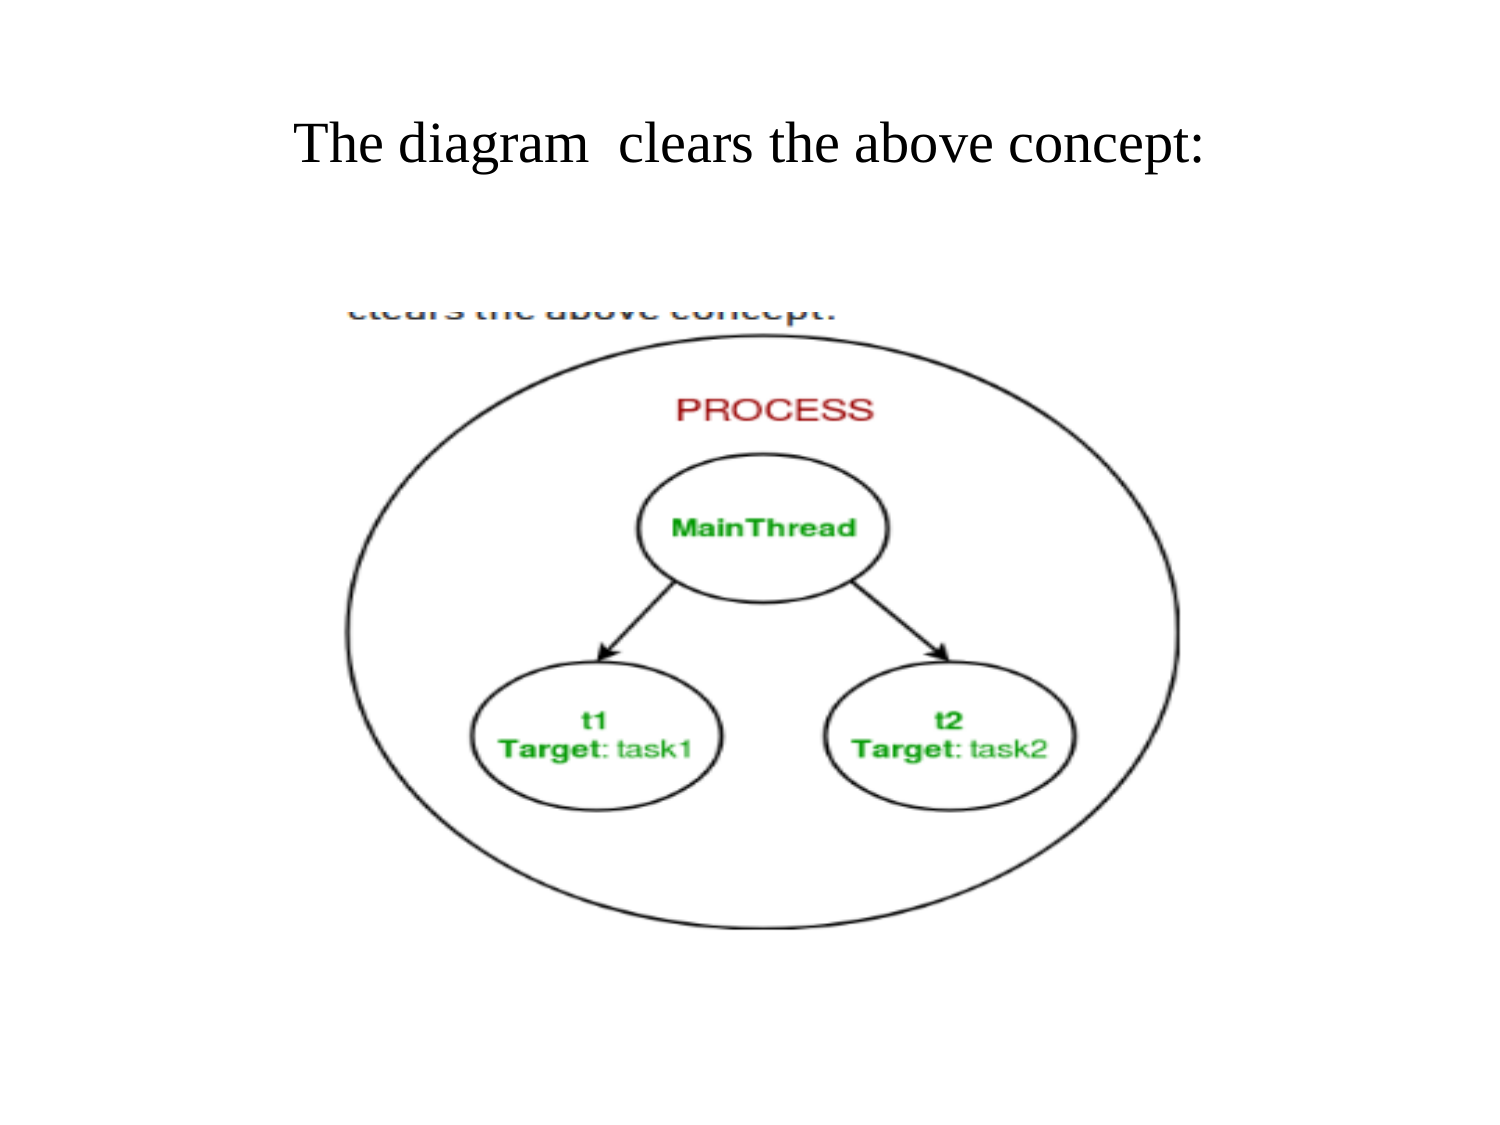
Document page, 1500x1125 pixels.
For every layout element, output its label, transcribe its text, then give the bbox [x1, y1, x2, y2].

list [337, 312, 1251, 951]
title The diagram clears the above concept: [75, 45, 1425, 233]
